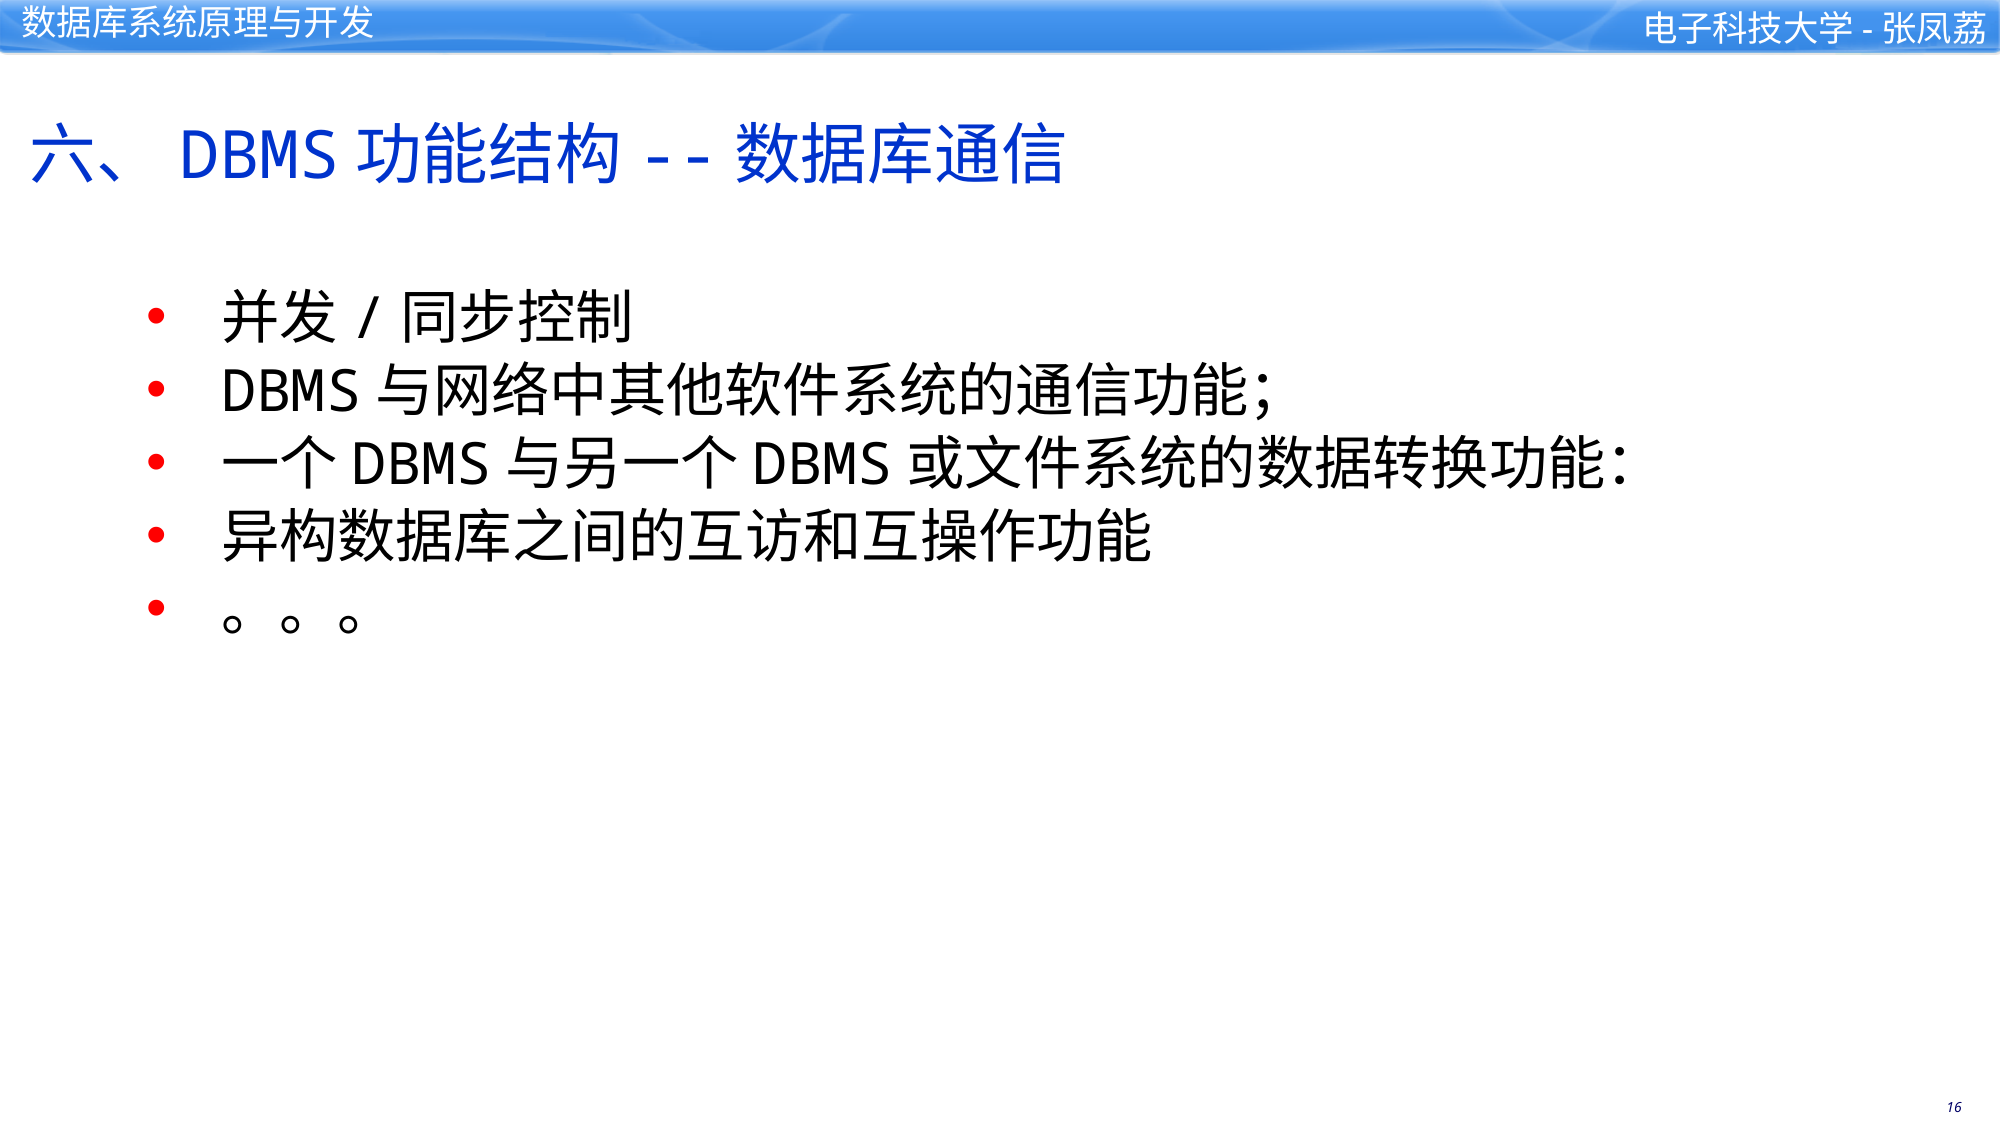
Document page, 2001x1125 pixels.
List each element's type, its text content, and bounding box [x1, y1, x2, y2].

picture [0, 0, 2000, 55]
text_box 并发/同步控制 DBMS与网络中其他软件系统的通信功能； 一个DBMS与另一个DBMS或文件系统的数据转换功能： 异构数据库之间的互访和互操作功能 。。。 [125, 267, 1927, 653]
text_box 六、DBMS功能结构--数据库通信 [10, 101, 1104, 201]
